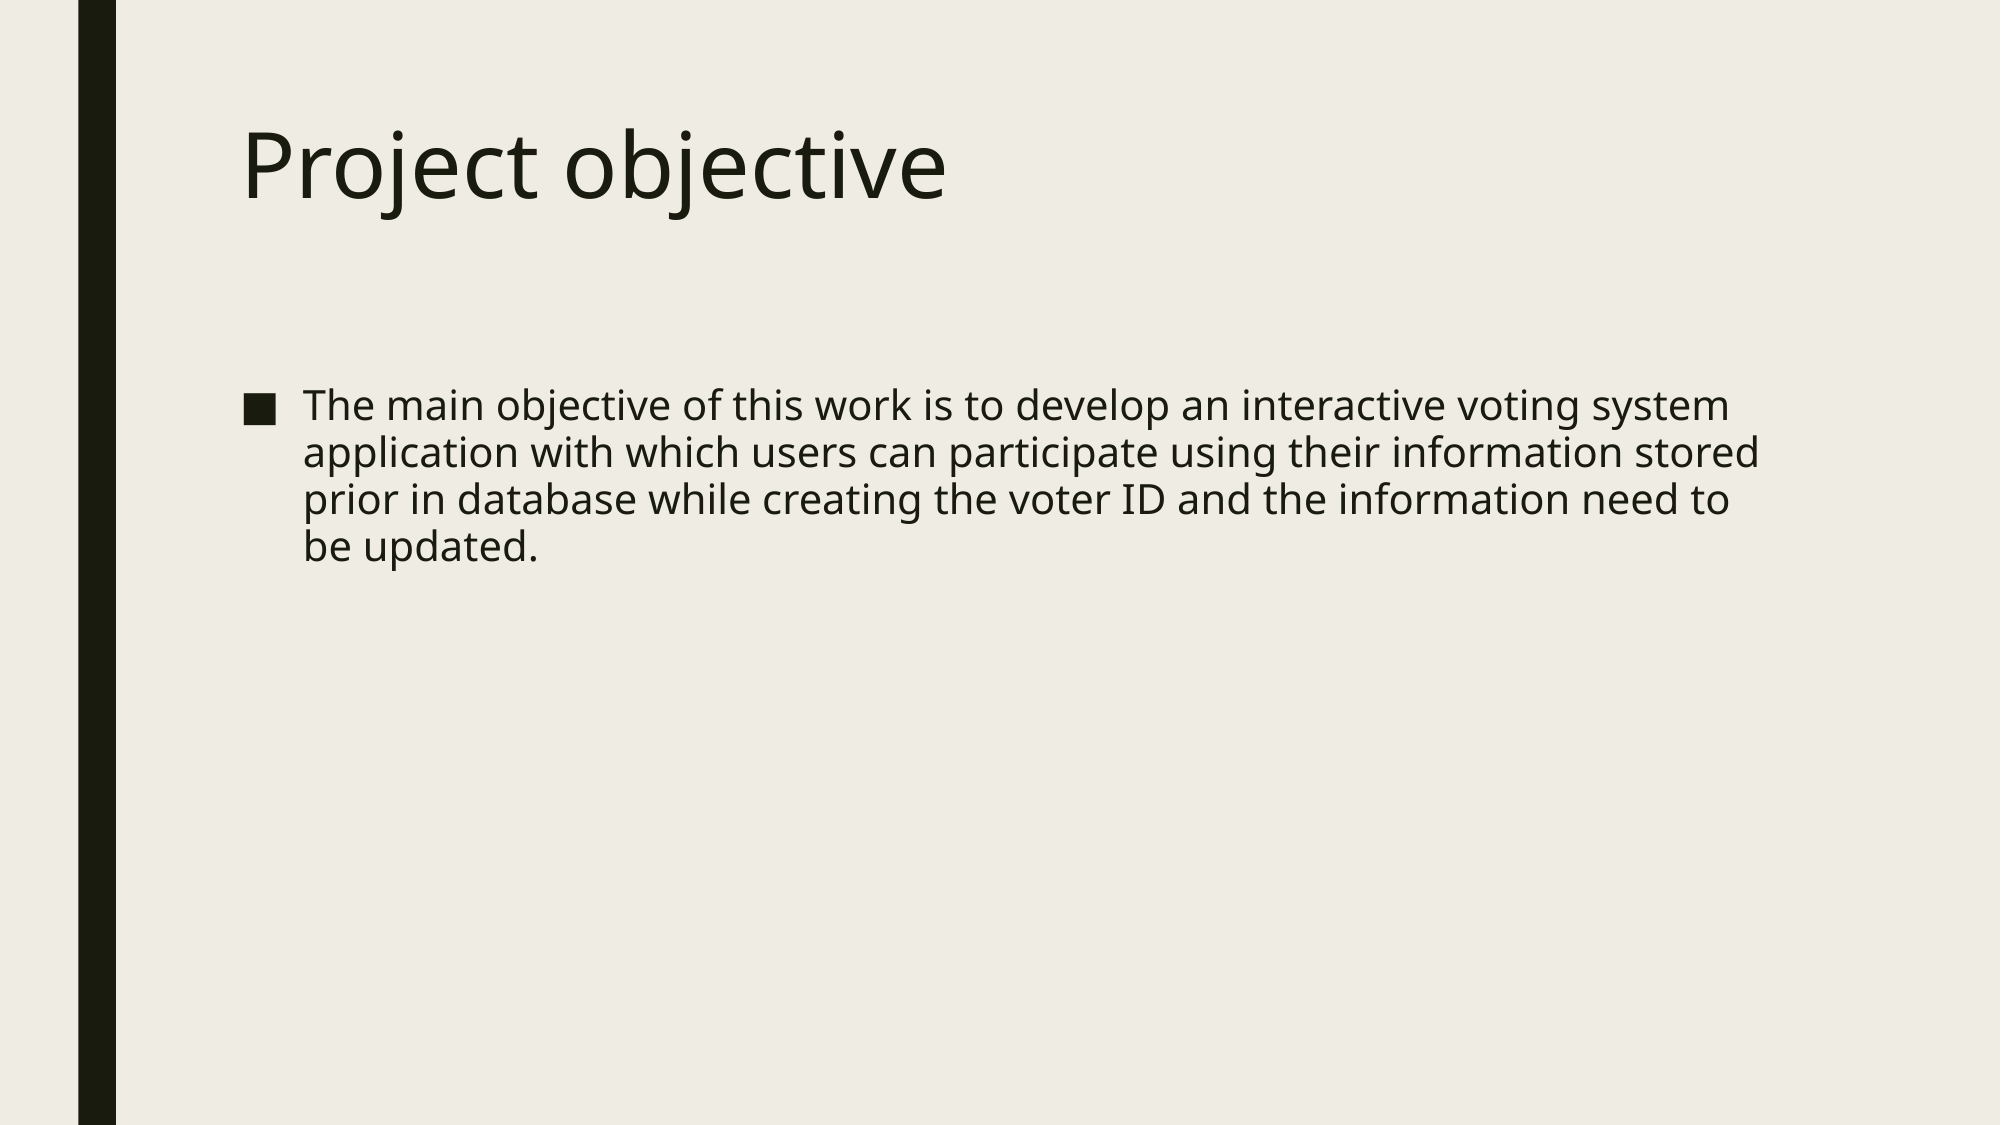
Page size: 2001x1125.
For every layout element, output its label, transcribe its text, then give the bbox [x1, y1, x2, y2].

list The main objective of this work is to develop an interactive voting system application with which users can participate using their information stored prior in database while creating the voter ID and the information need to be updated. [225, 375, 1800, 963]
title Project objective [225, 112, 1800, 357]
